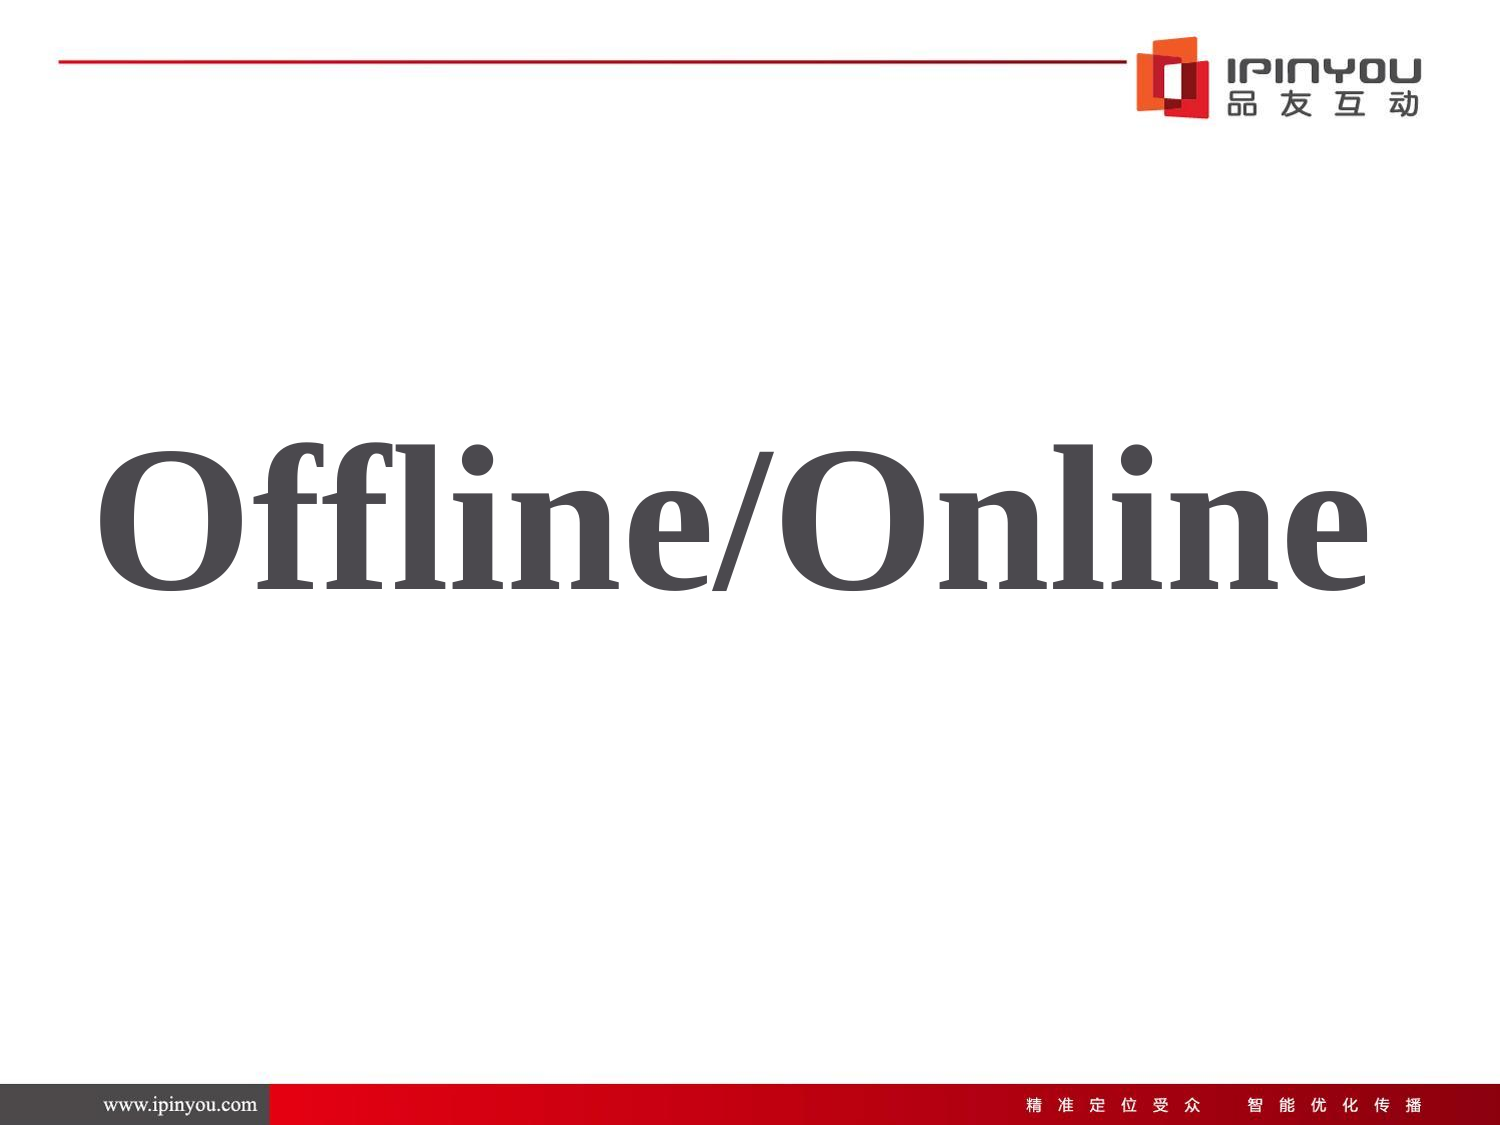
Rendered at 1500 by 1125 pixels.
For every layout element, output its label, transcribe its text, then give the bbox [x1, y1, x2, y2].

picture [0, 0, 1500, 1125]
text_box Offline/Online [53, 373, 1412, 639]
